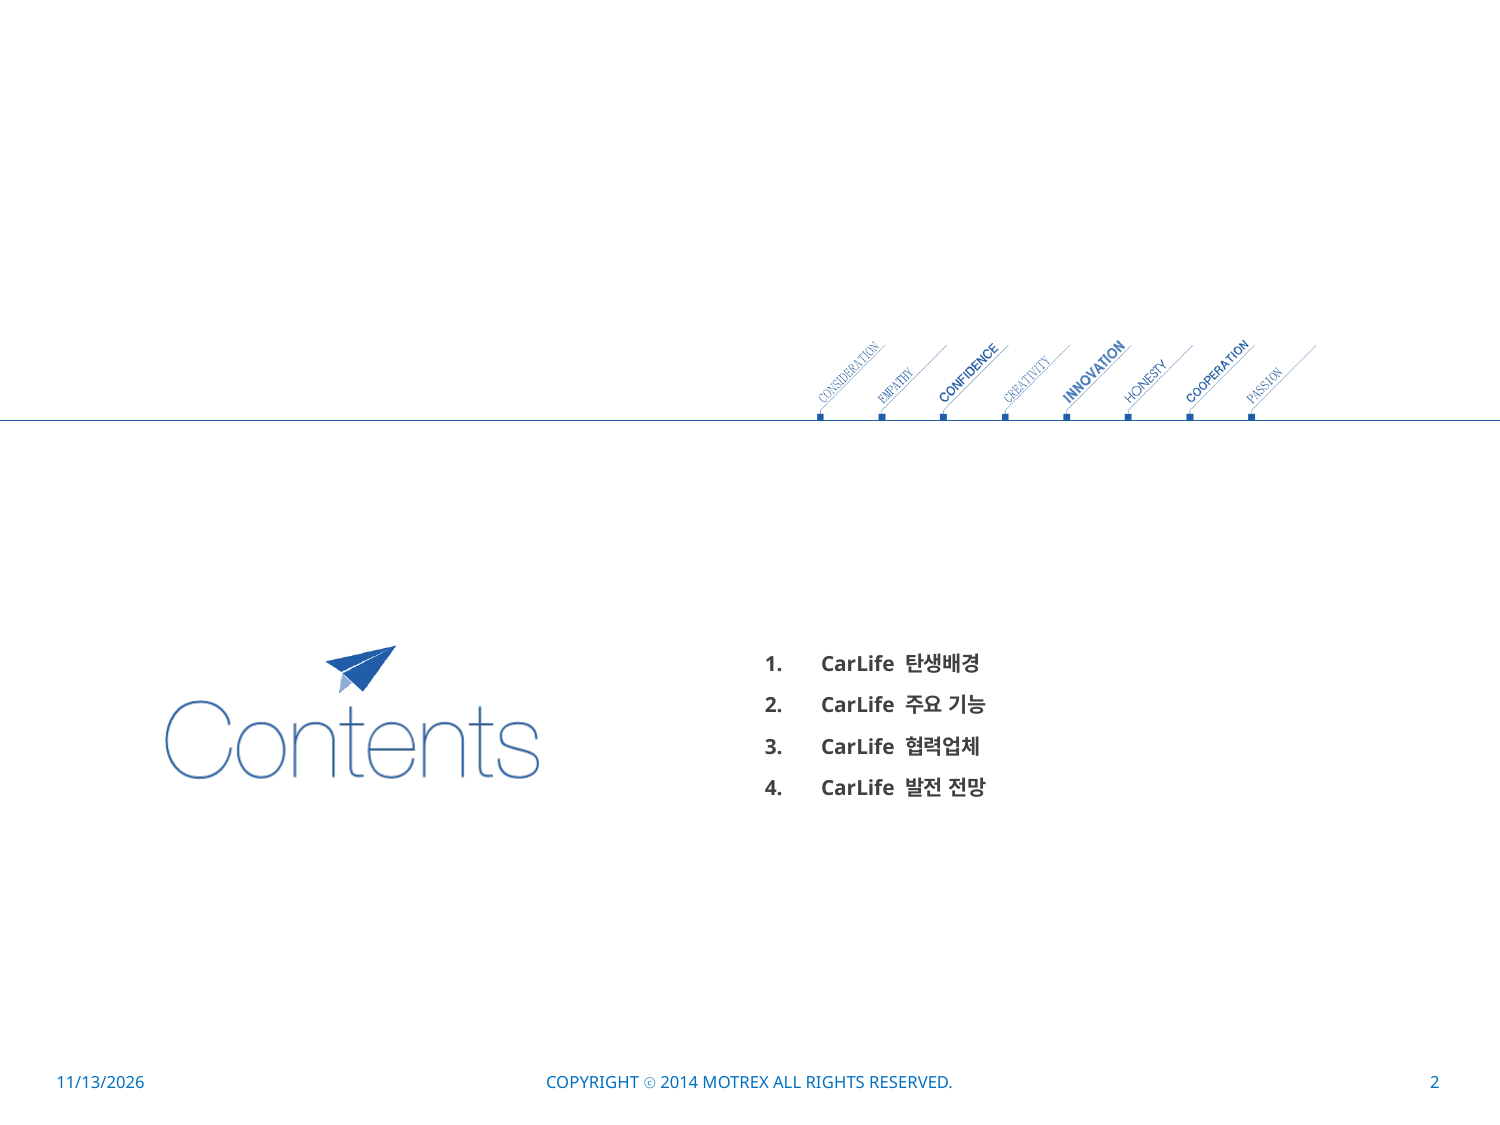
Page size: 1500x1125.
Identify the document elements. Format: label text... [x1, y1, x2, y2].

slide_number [41, 1042, 392, 1103]
picture [100, 645, 606, 865]
slide_number 2 [1104, 1042, 1455, 1103]
footer COPYRIGHT ⓒ 2014 MOTREX ALL RIGHTS RESERVED. [512, 1042, 988, 1103]
list CarLife 탄생배경 CarLife 주요 기능 CarLife 협력업체 CarLife 발전 전망 [750, 444, 1459, 1035]
picture [738, 304, 1382, 482]
